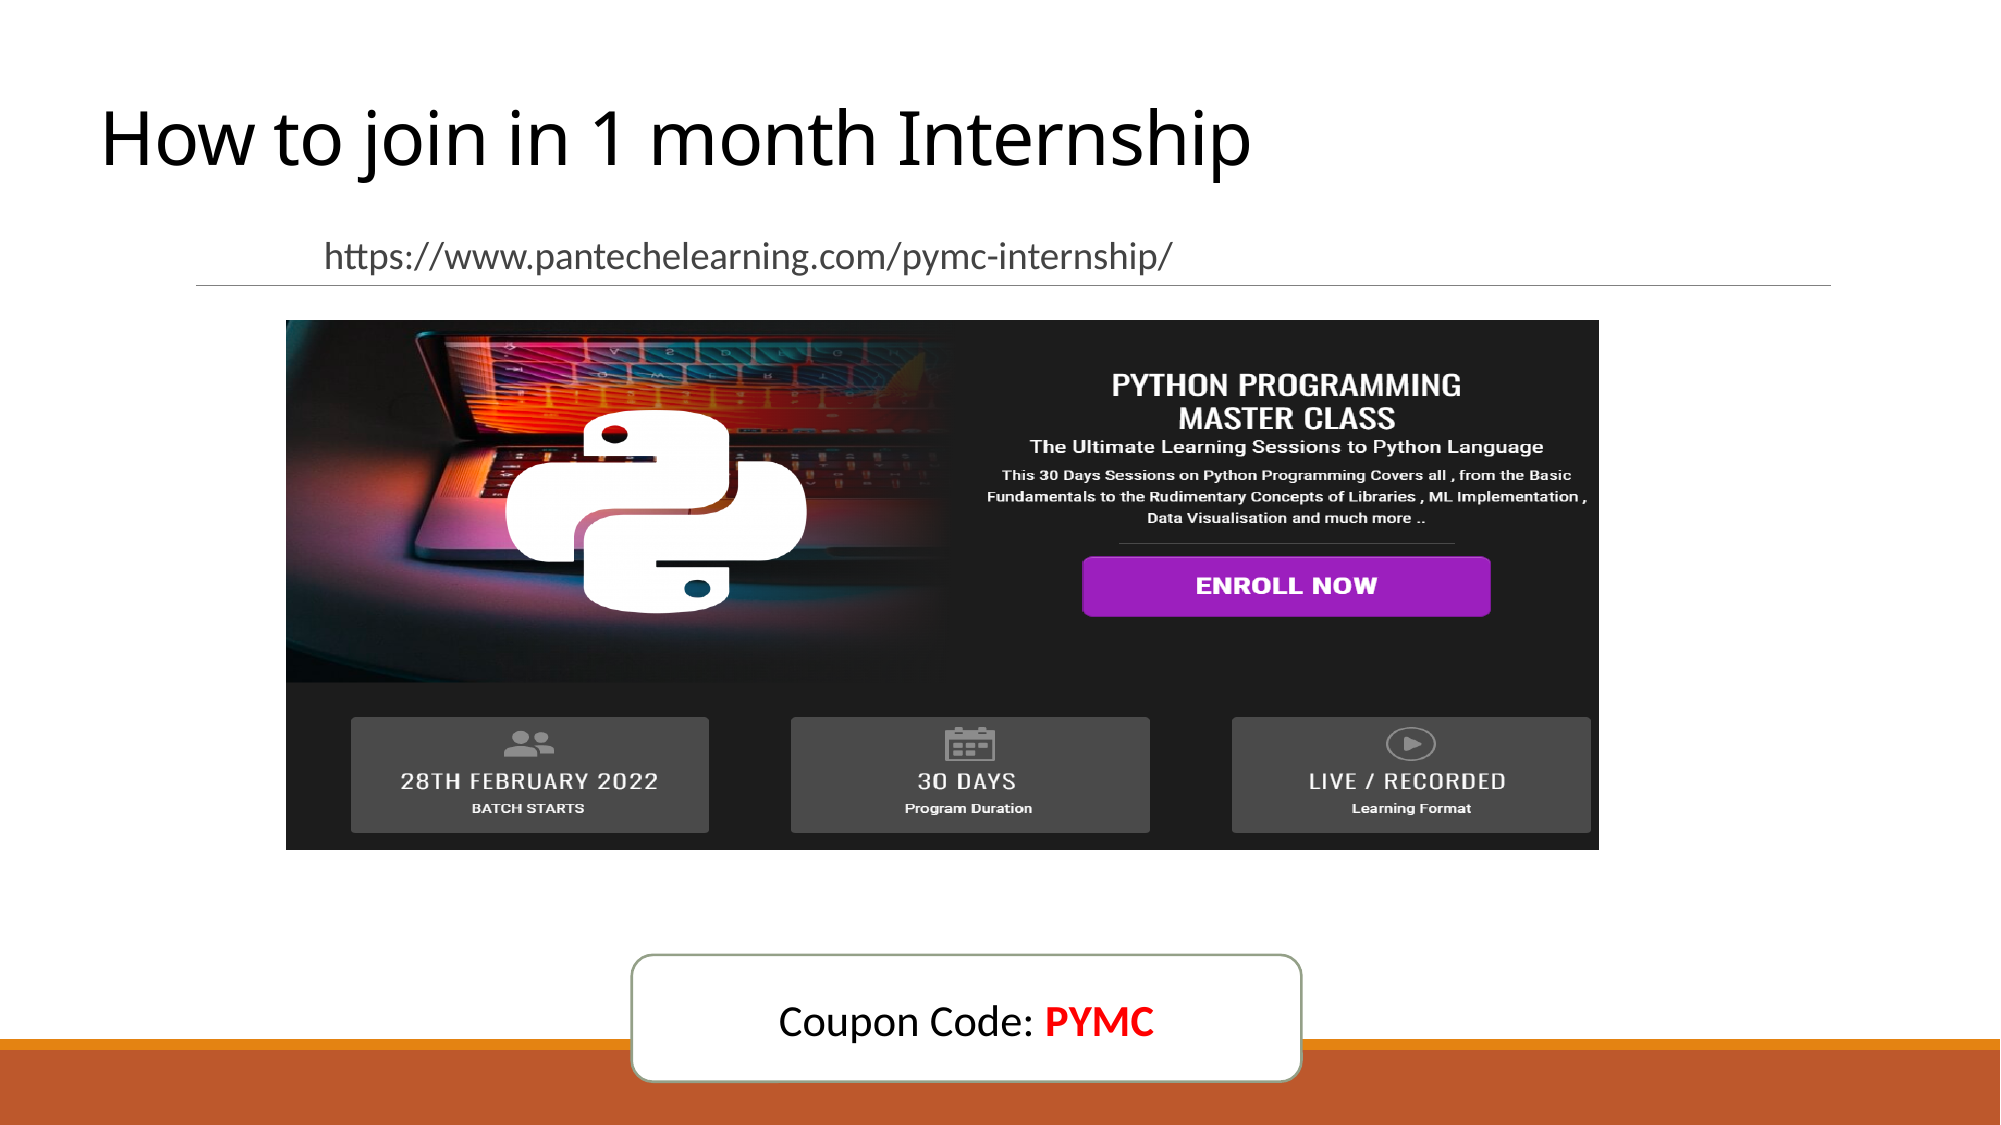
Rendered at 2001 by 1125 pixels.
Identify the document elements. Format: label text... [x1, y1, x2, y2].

picture [285, 319, 1599, 851]
text_box Coupon Code: PYMC [630, 953, 1303, 1084]
title How to join in 1 month Internship [99, 90, 1902, 195]
list https://www.pantechelearning.com/pymc-internship/ [286, 215, 1808, 963]
